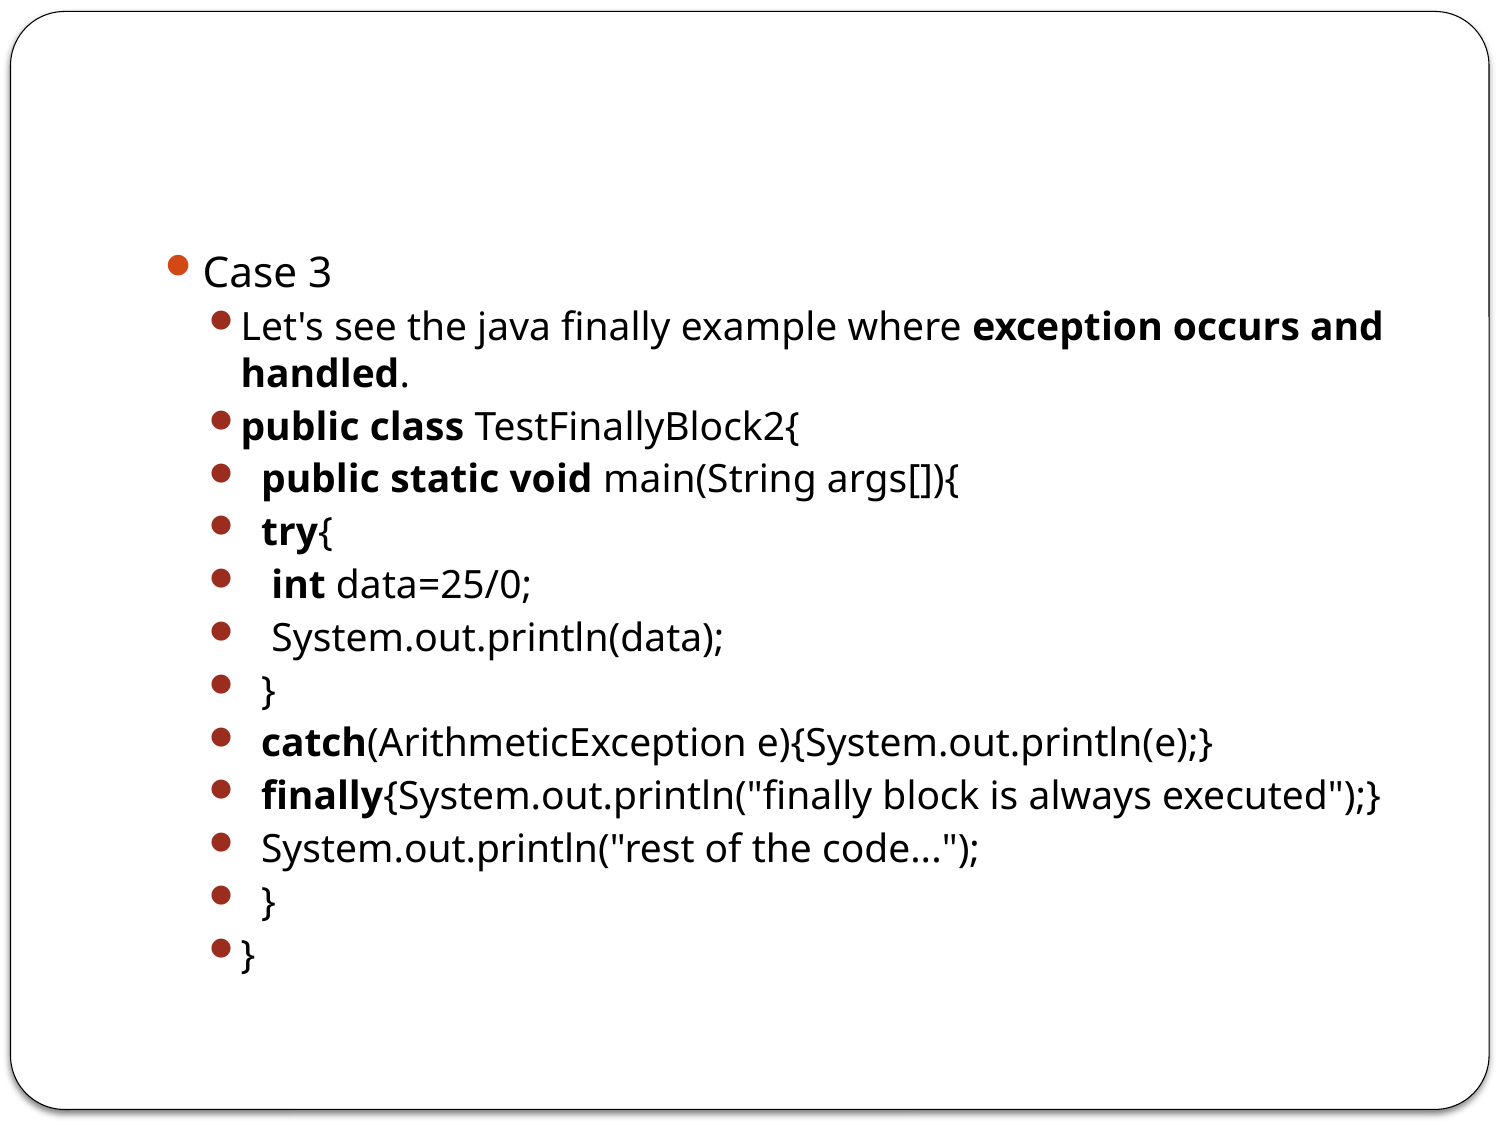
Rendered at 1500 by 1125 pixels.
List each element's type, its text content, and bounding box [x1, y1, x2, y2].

list Case 3 Let's see the java finally example where exception occurs and handled. public class TestFinallyBlock2{ public static void main(String args[]){ try{ int data=25/0; System.out.println(data); } catch(ArithmeticException e){System.out.println(e);} finally{System.out.println("finally block is always executed");} System.out.println("rest of the code..."); } } [150, 237, 1425, 988]
